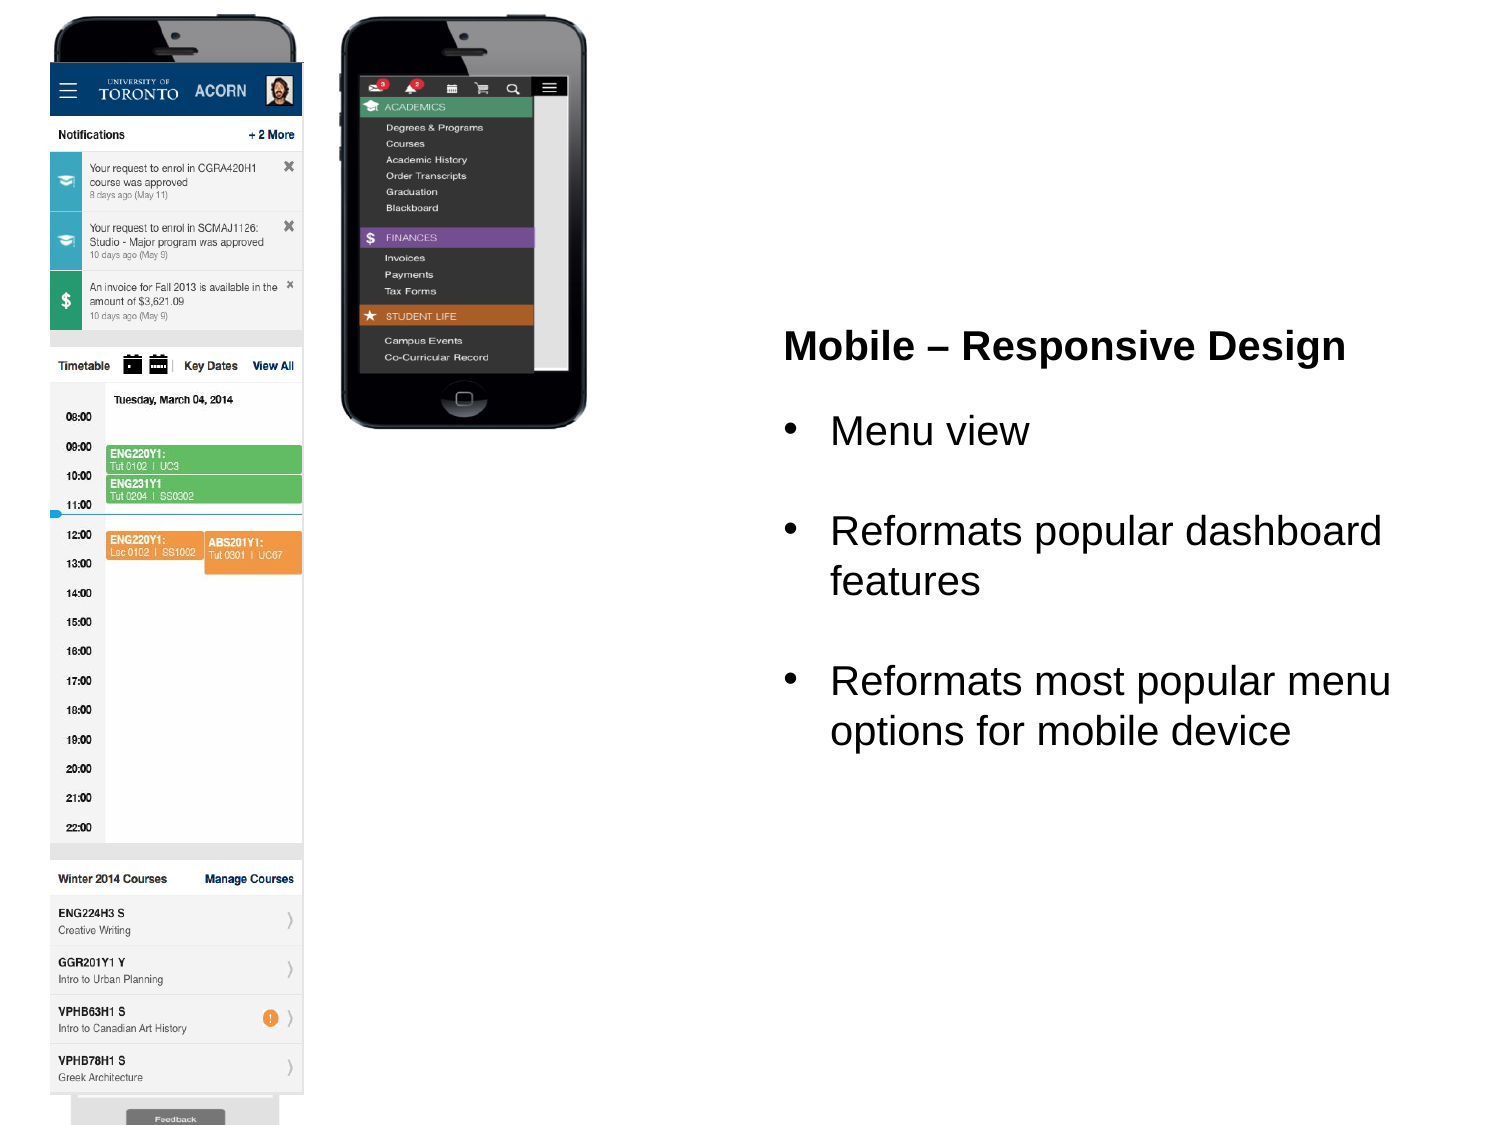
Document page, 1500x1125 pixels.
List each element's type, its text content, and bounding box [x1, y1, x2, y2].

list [49, 62, 304, 1096]
picture [0, 13, 813, 1125]
text_box Mobile – Responsive Design Menu view Reformats popular dashboard features Reformats most popular menu options for mobile device [820, 311, 1429, 847]
